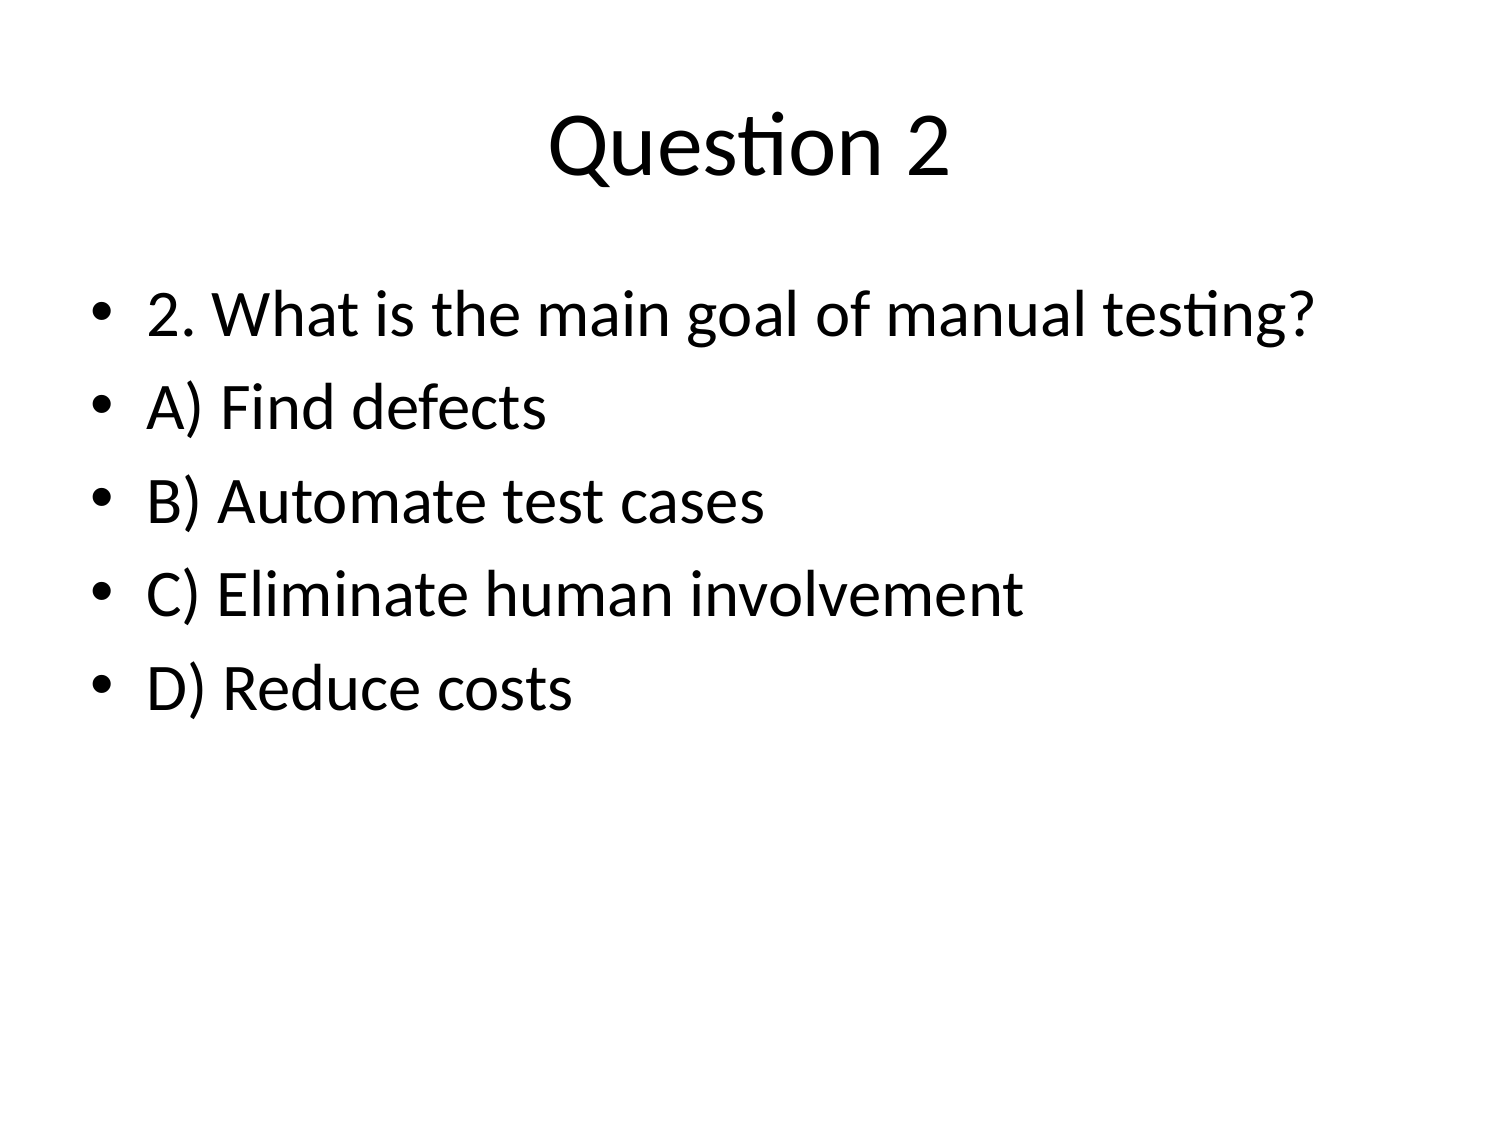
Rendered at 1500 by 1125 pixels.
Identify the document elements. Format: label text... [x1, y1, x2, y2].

title Question 2 [75, 45, 1425, 233]
list 2. What is the main goal of manual testing? A) Find defects B) Automate test cases C) Eliminate human involvement D) Reduce costs [75, 262, 1425, 1005]
